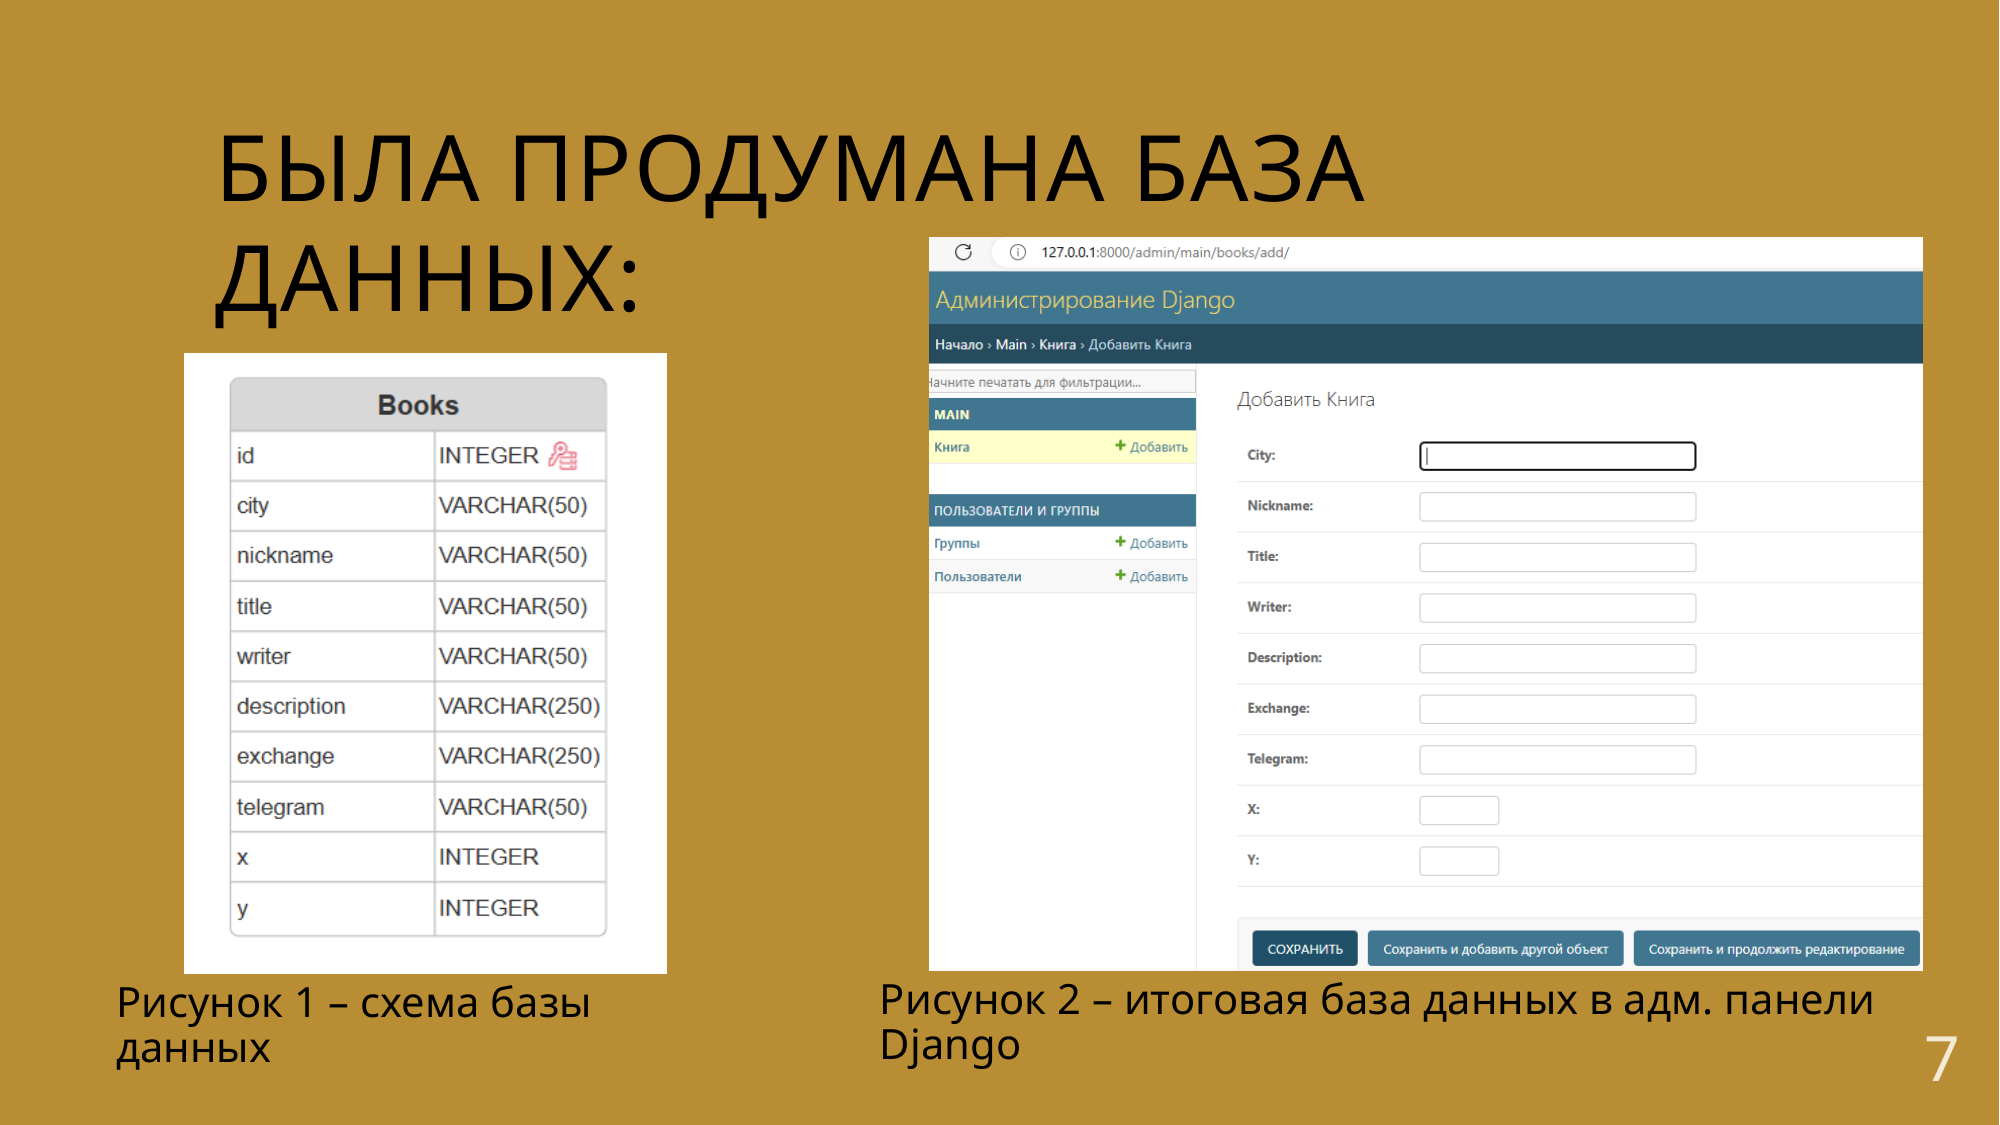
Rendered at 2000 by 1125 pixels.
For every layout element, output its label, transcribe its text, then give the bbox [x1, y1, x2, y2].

picture [929, 237, 1923, 971]
title БЫЛА ПРОДУМАНА БАЗА ДАННЫХ: [199, 70, 1800, 338]
list Рисунок 2 – итоговая база данных в адм. панели Django [865, 971, 1988, 1072]
text_box Рисунок 1 – схема базы данных [101, 974, 749, 1075]
picture [184, 353, 667, 975]
slide_number 7 [1897, 1024, 1988, 1100]
